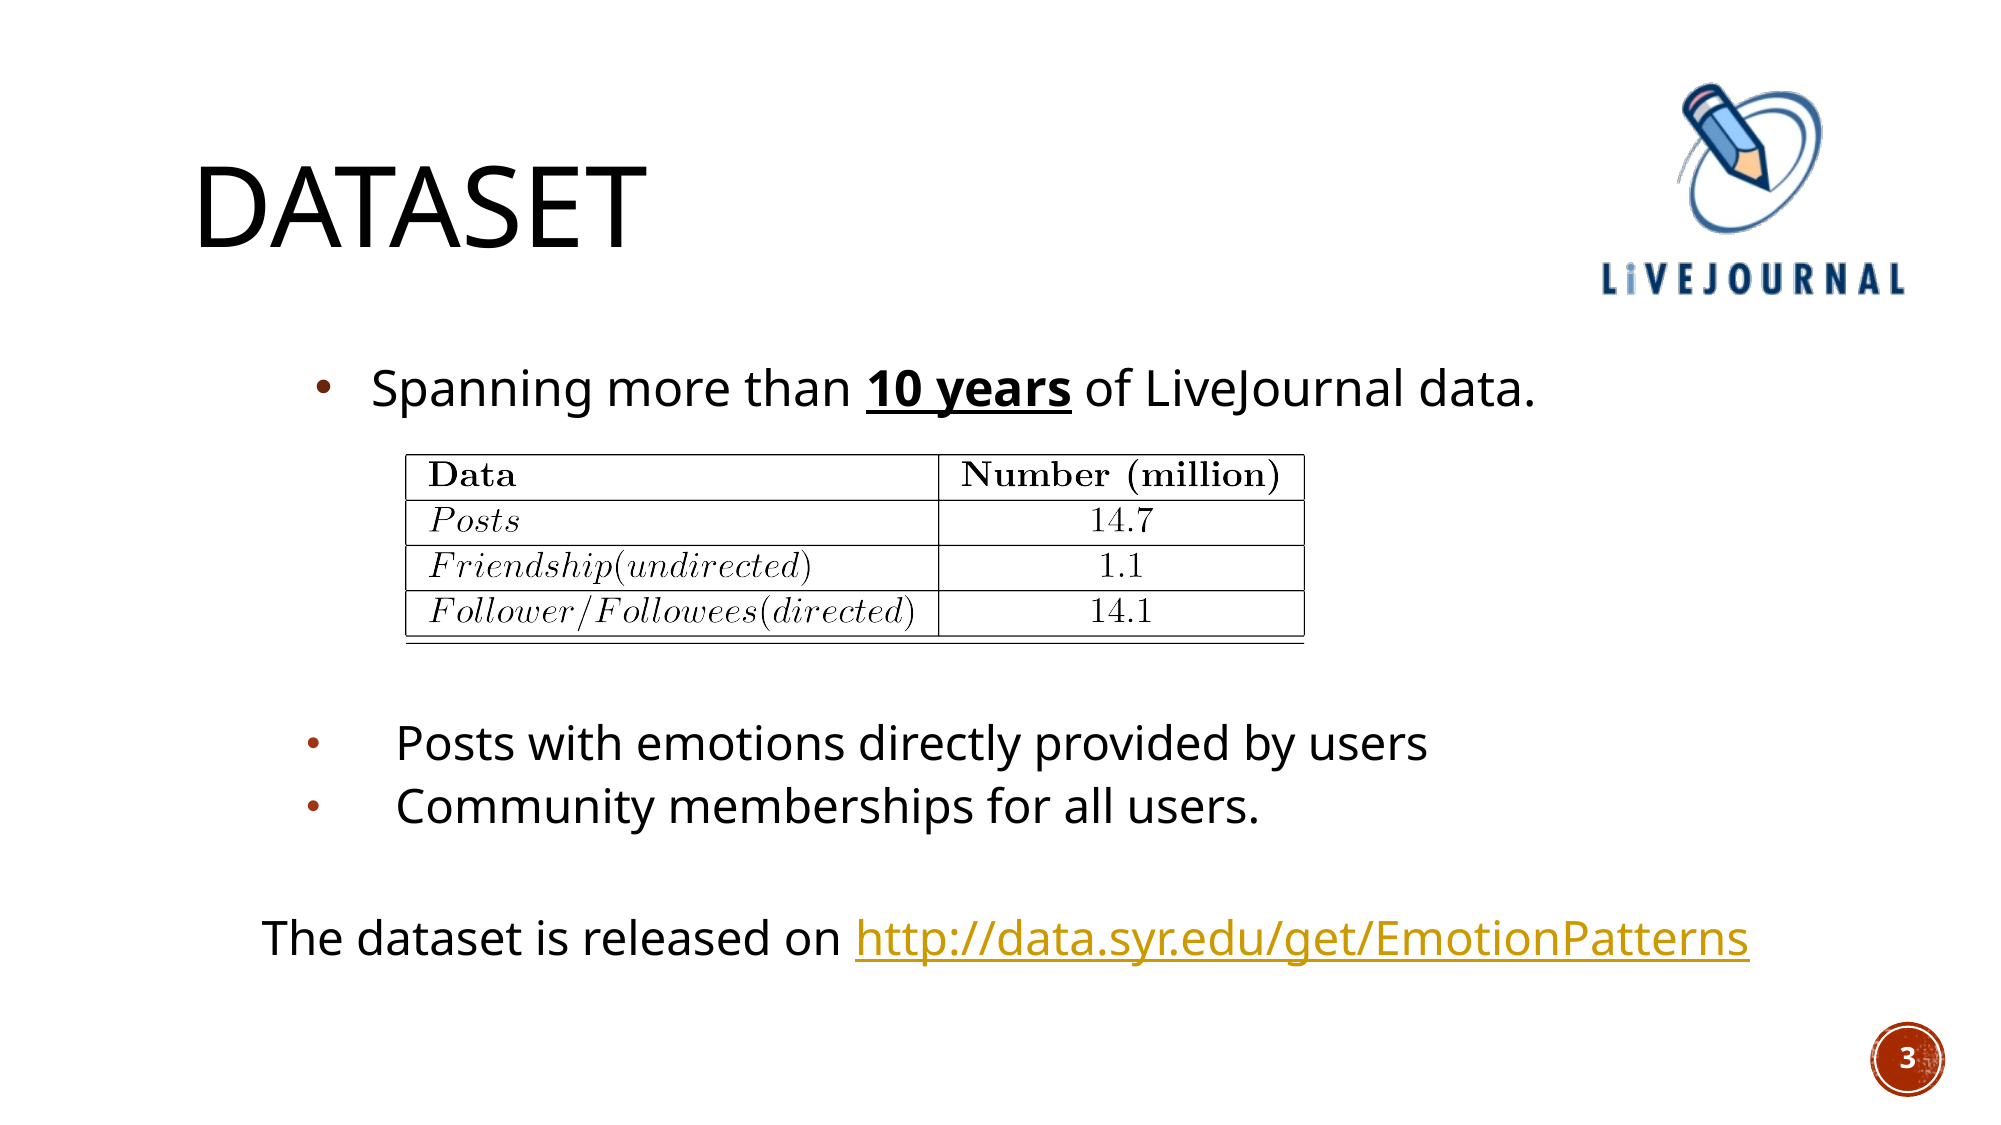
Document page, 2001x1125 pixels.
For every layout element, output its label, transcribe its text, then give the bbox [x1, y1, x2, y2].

picture [405, 457, 1305, 644]
title Dataset [175, 79, 1826, 344]
slide_number 3 [1855, 1028, 1961, 1089]
text_box Spanning more than 10 years of LiveJournal data. [299, 349, 1580, 469]
picture [1598, 79, 1908, 300]
list Posts with emotions directly provided by users Community memberships for all users. The dataset is released on http://data.syr.edu/get/EmotionPatterns [175, 643, 1826, 1013]
